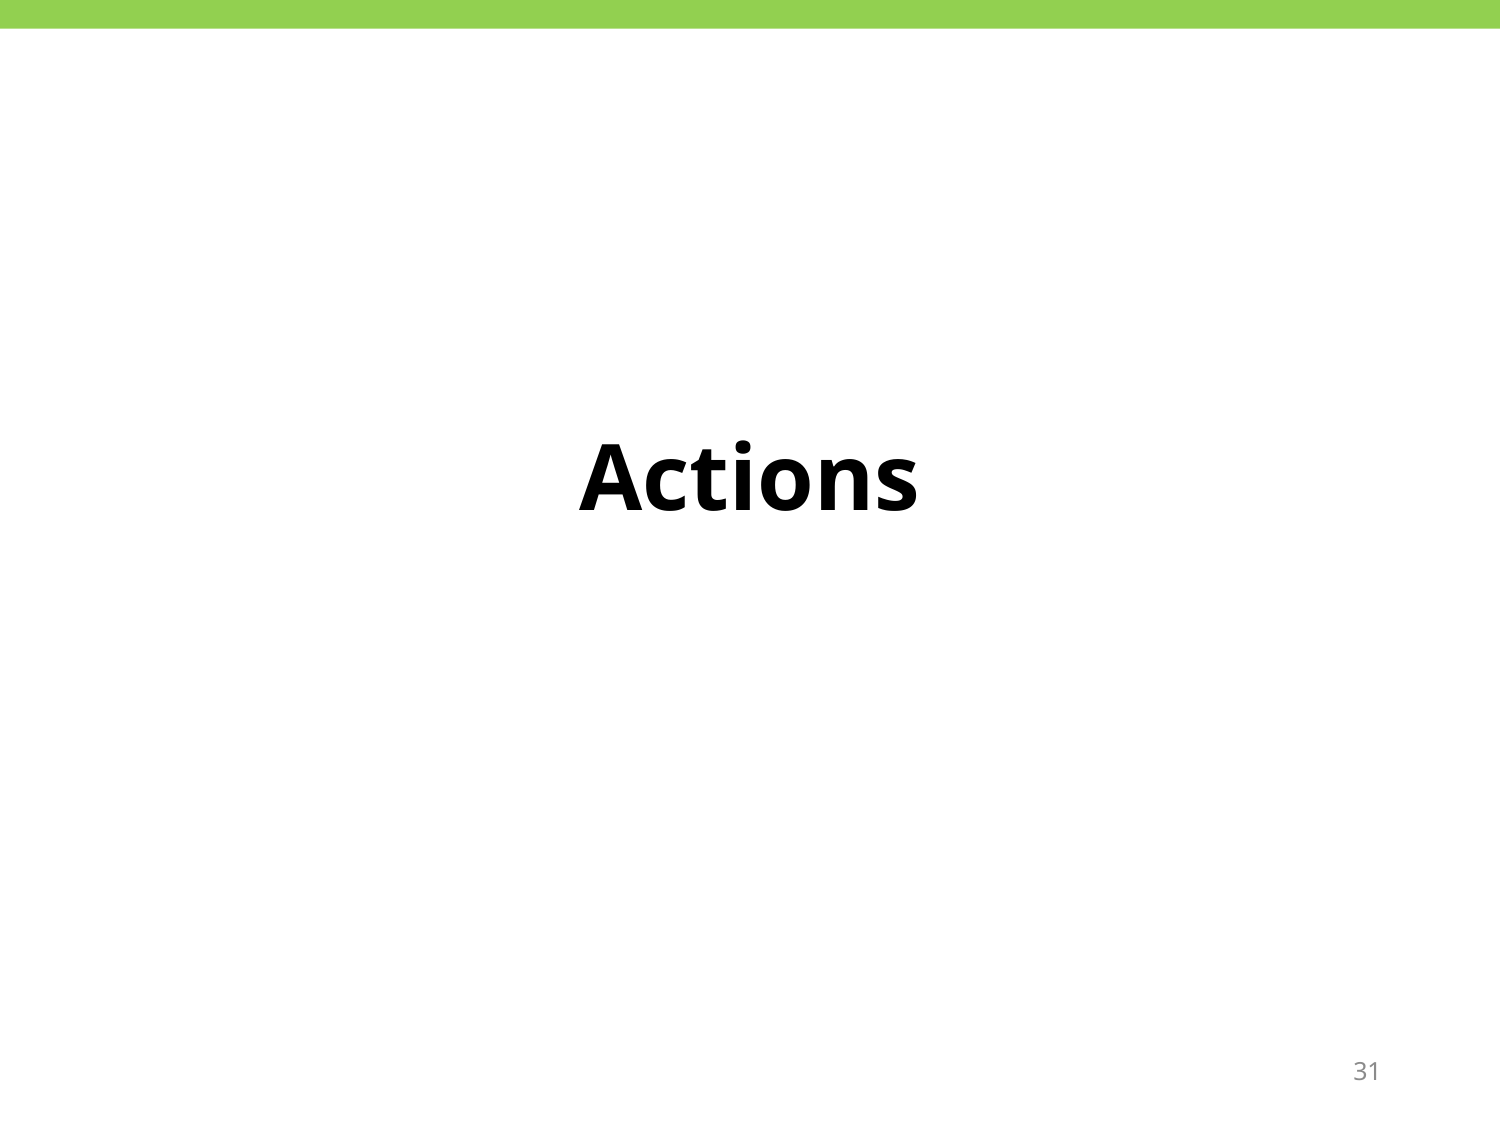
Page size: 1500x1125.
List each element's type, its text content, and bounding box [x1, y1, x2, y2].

slide_number 31 [1059, 1042, 1397, 1103]
title Actions [103, 372, 1397, 590]
